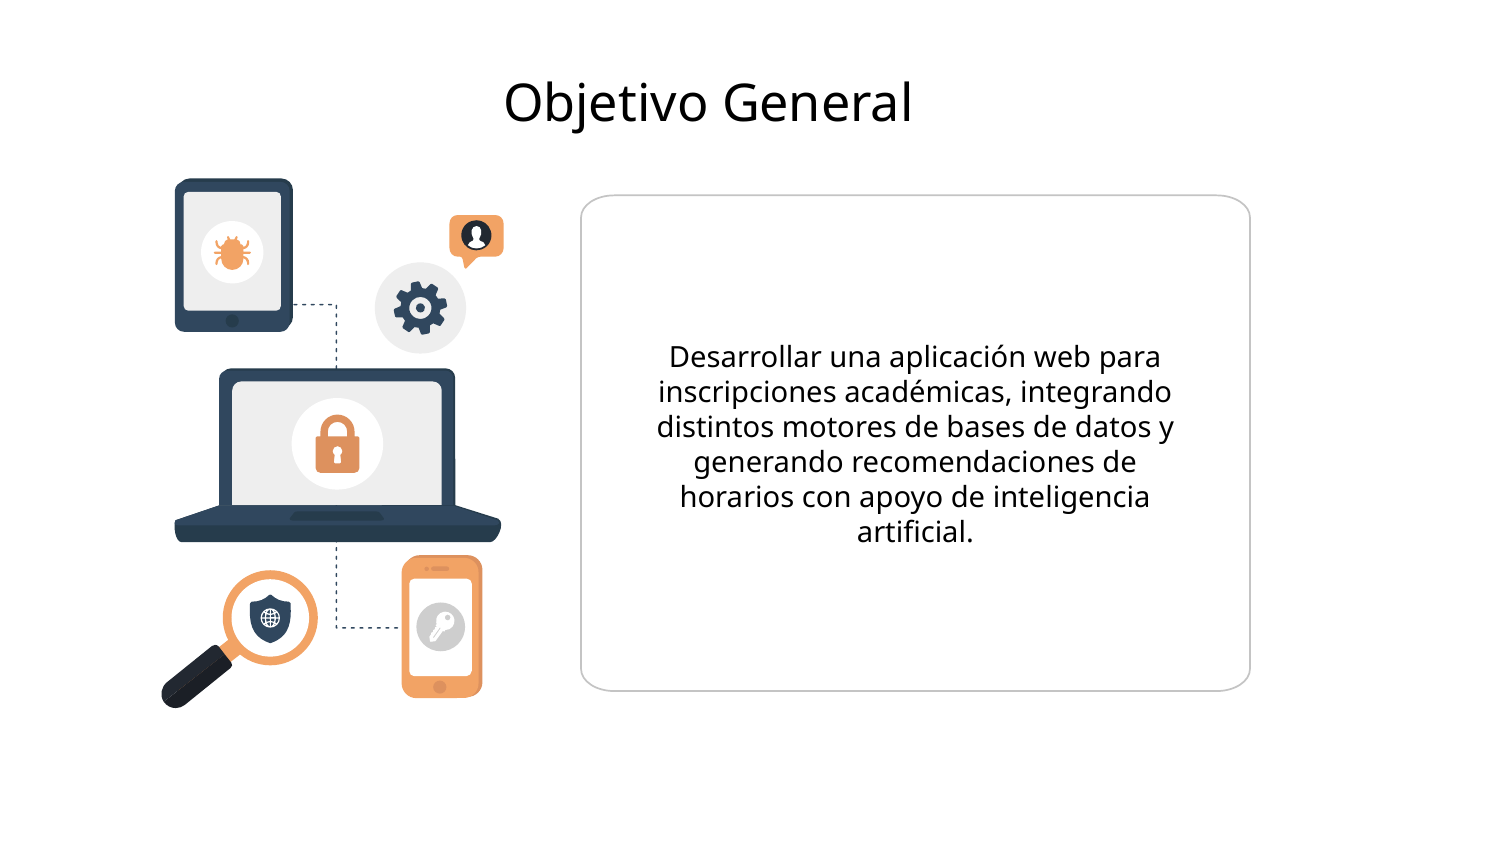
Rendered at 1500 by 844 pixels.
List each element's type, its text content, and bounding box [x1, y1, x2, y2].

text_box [159, 178, 507, 709]
text_box Objetivo General [74, 67, 1342, 134]
text_box Desarrollar una aplicación web para inscripciones académicas, integrando distintos motores de bases de datos y generando recomendaciones de horarios con apoyo de inteligencia artificial. [625, 248, 1206, 638]
